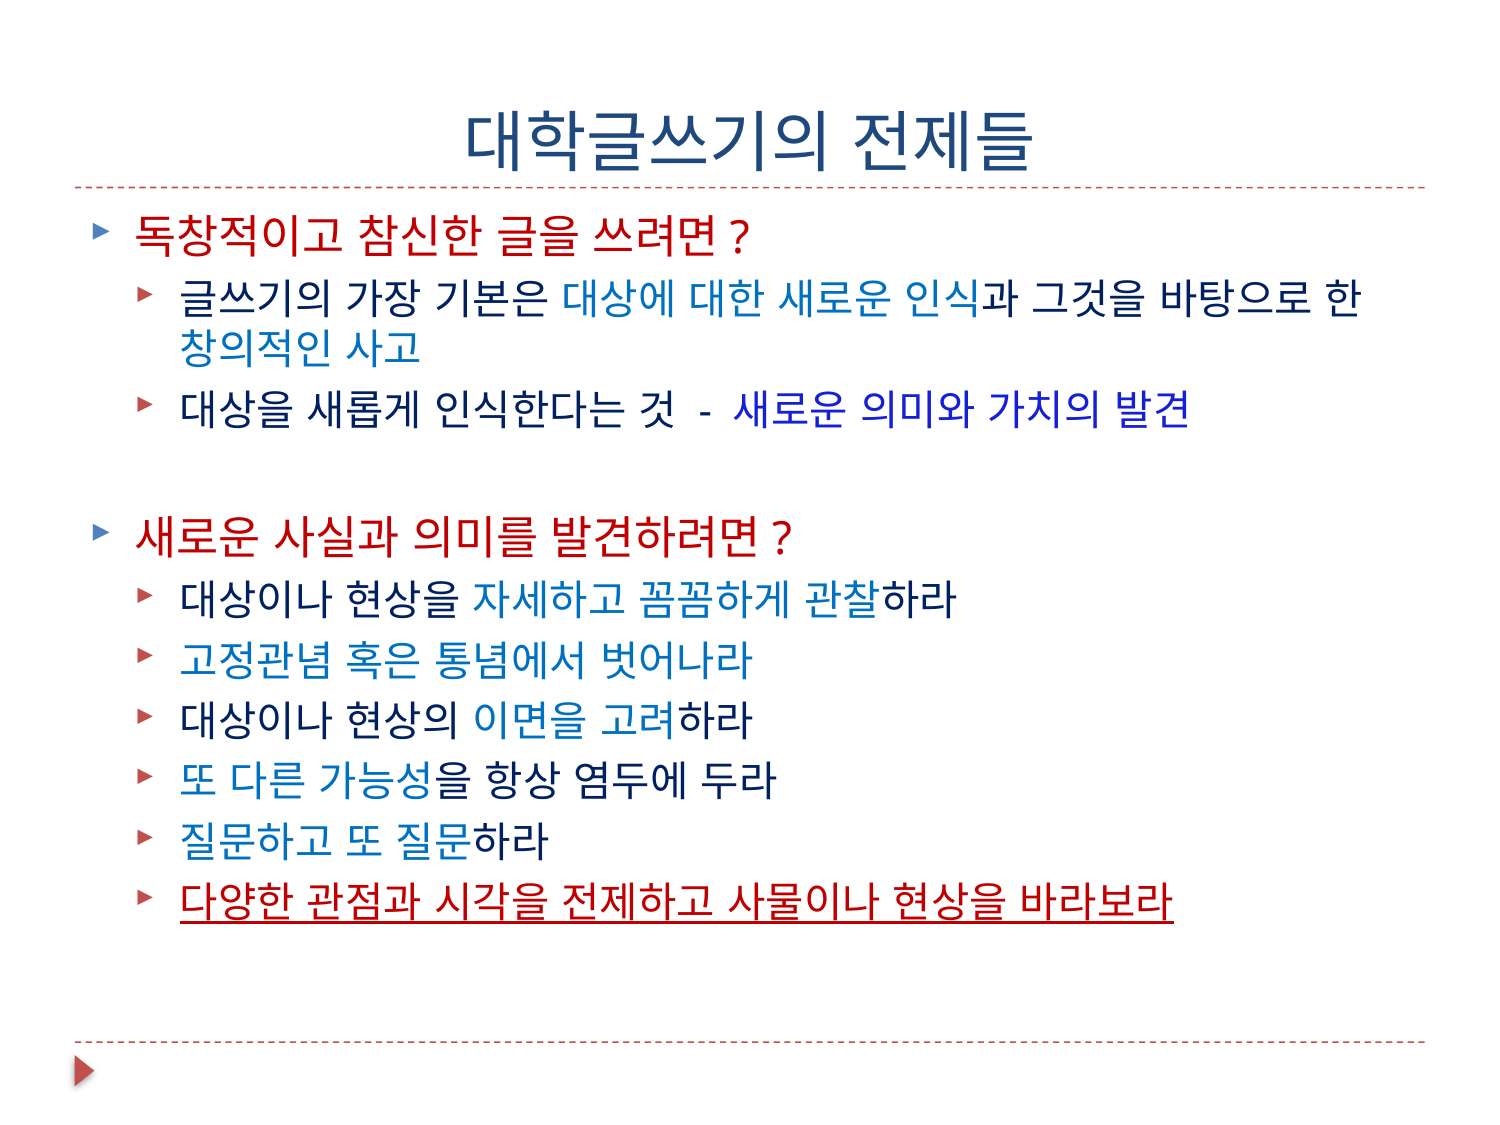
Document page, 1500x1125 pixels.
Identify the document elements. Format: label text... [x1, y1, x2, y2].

list 독창적이고 참신한 글을 쓰려면? 글쓰기의 가장 기본은 대상에 대한 새로운 인식과 그것을 바탕으로 한 창의적인 사고 대상을 새롭게 인식한다는 것 - 새로운 의미와 가치의 발견 새로운 사실과 의미를 발견하려면? 대상이나 현상을 자세하고 꼼꼼하게 관찰하라 고정관념 혹은 통념에서 벗어나라 대상이나 현상의 이면을 고려하라 또 다른 가능성을 항상 염두에 두라 질문하고 또 질문하라 다양한 관점과 시각을 전제하고 사물이나 현상을 바라보라 [75, 200, 1425, 1010]
title 대학글쓰기의 전제들 [75, 24, 1425, 188]
